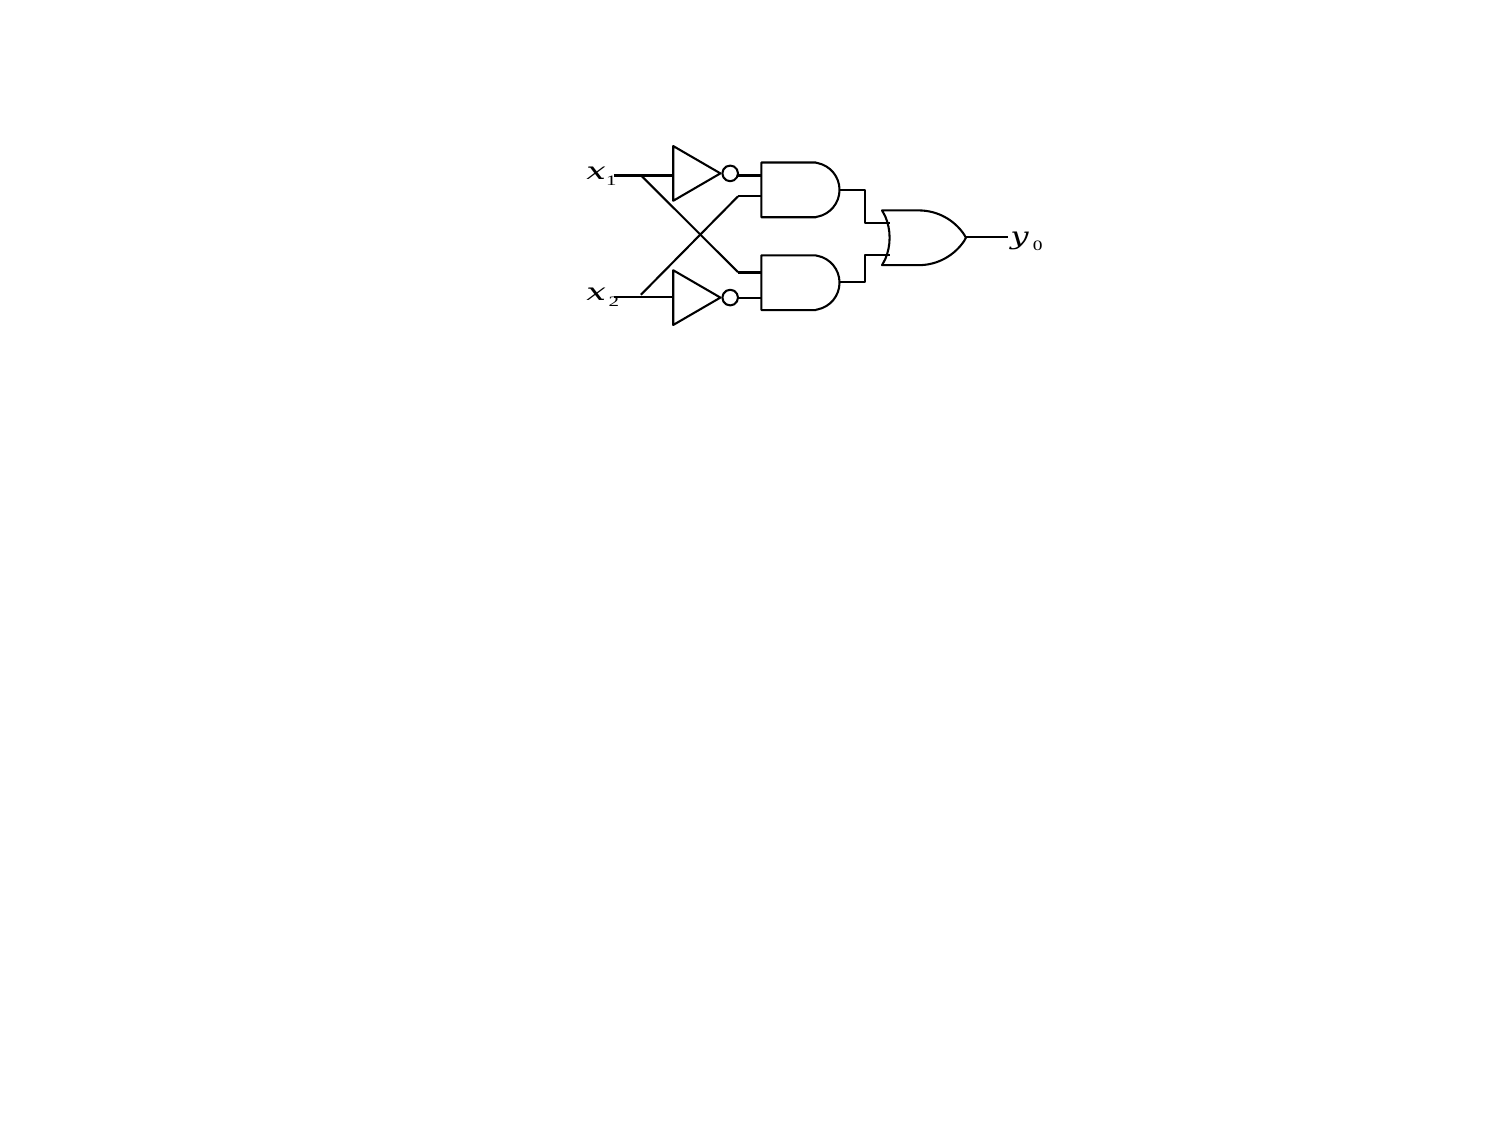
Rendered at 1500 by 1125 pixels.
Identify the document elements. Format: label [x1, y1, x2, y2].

text_box [839, 255, 890, 283]
text_box [885, 208, 968, 268]
text_box [672, 145, 739, 174]
text_box [759, 253, 841, 313]
text_box [640, 280, 739, 296]
text_box [759, 160, 842, 220]
text_box [640, 174, 739, 273]
text_box [672, 302, 739, 326]
text_box [839, 189, 890, 223]
